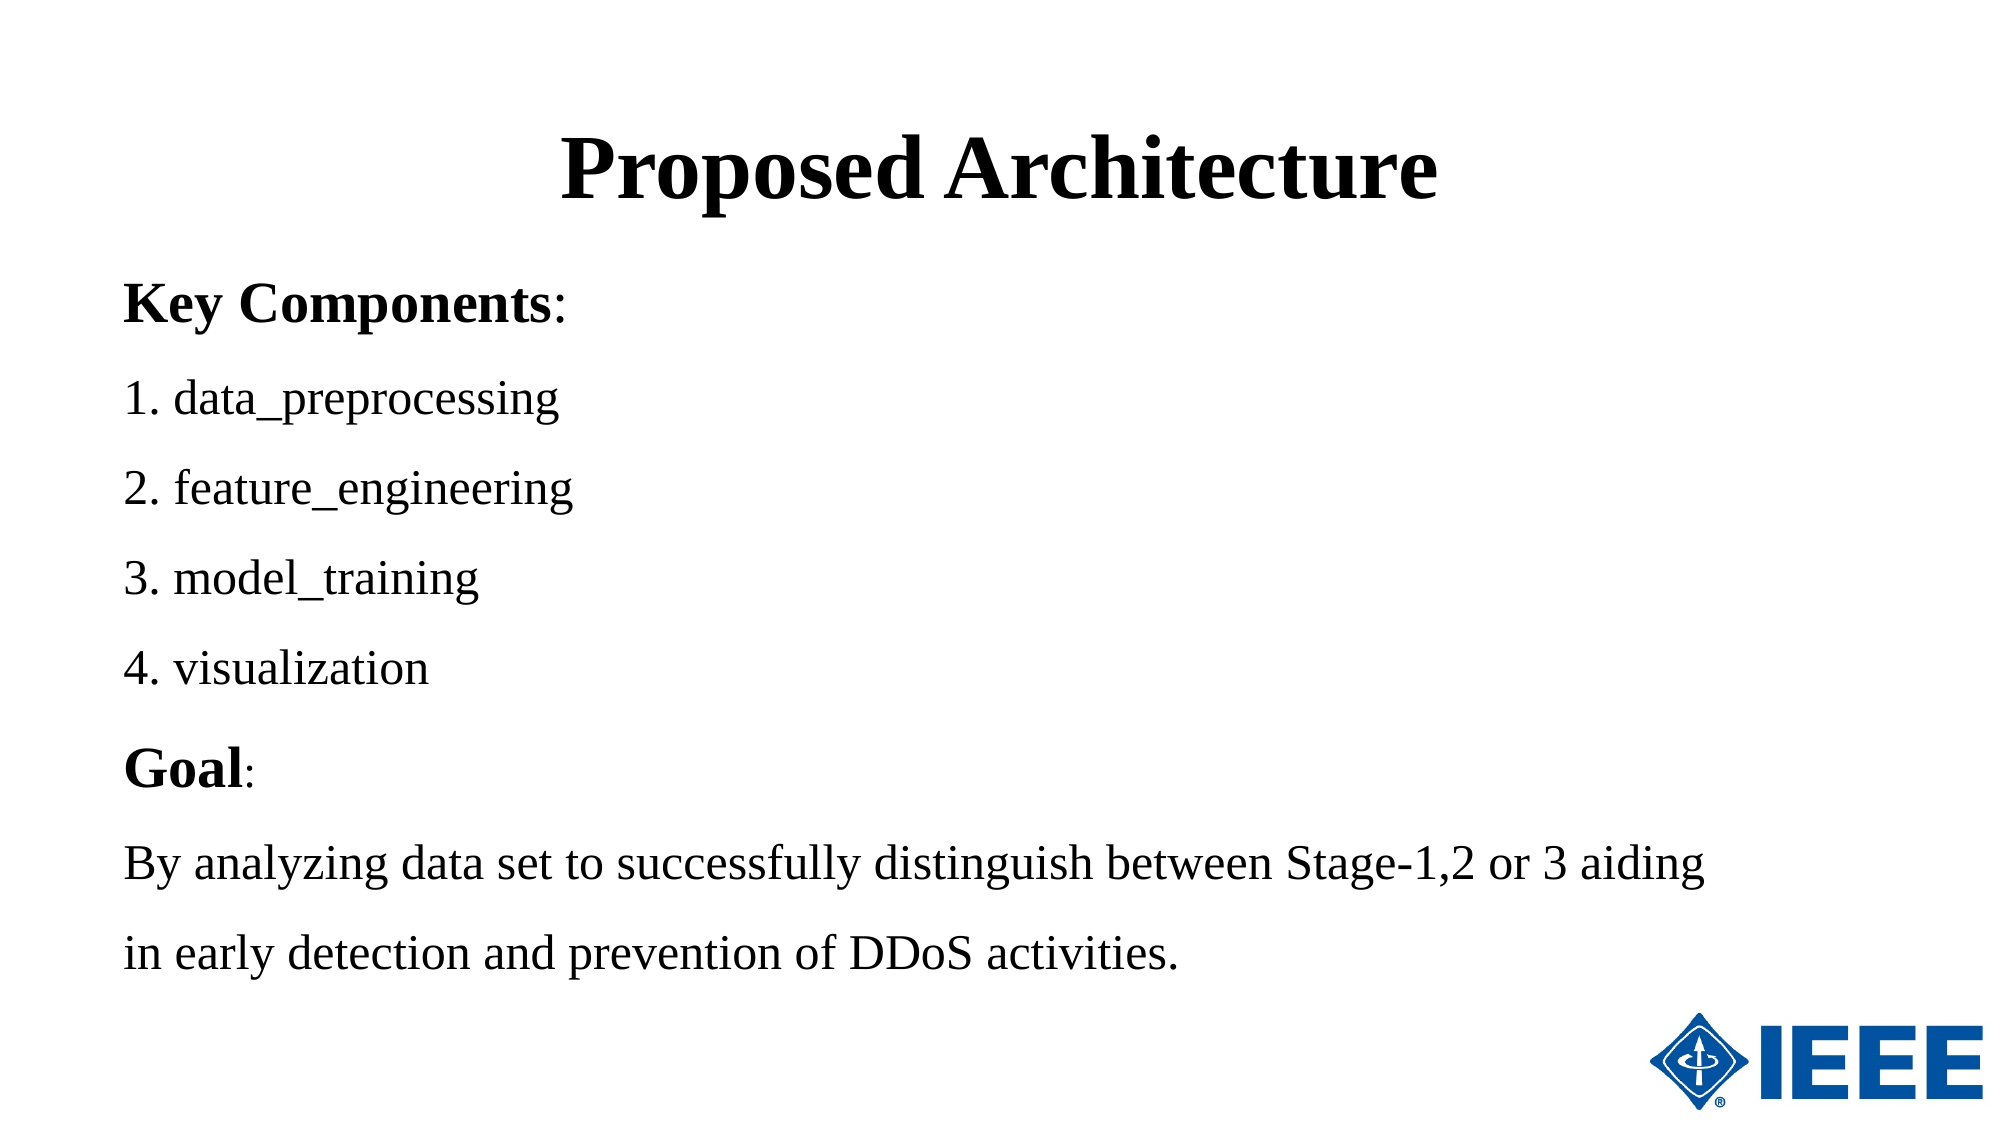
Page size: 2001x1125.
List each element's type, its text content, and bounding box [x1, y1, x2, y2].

picture [1641, 997, 2000, 1125]
title Proposed Architecture [137, 59, 1863, 278]
text_box Key Components: 1. data_preprocessing 2. feature_engineering 3. model_training 4. visualization Goal: By analyzing data set to successfully distinguish between Stage-1,2 or 3 aiding in early detection and prevention of DDoS activities. [108, 221, 1756, 1069]
